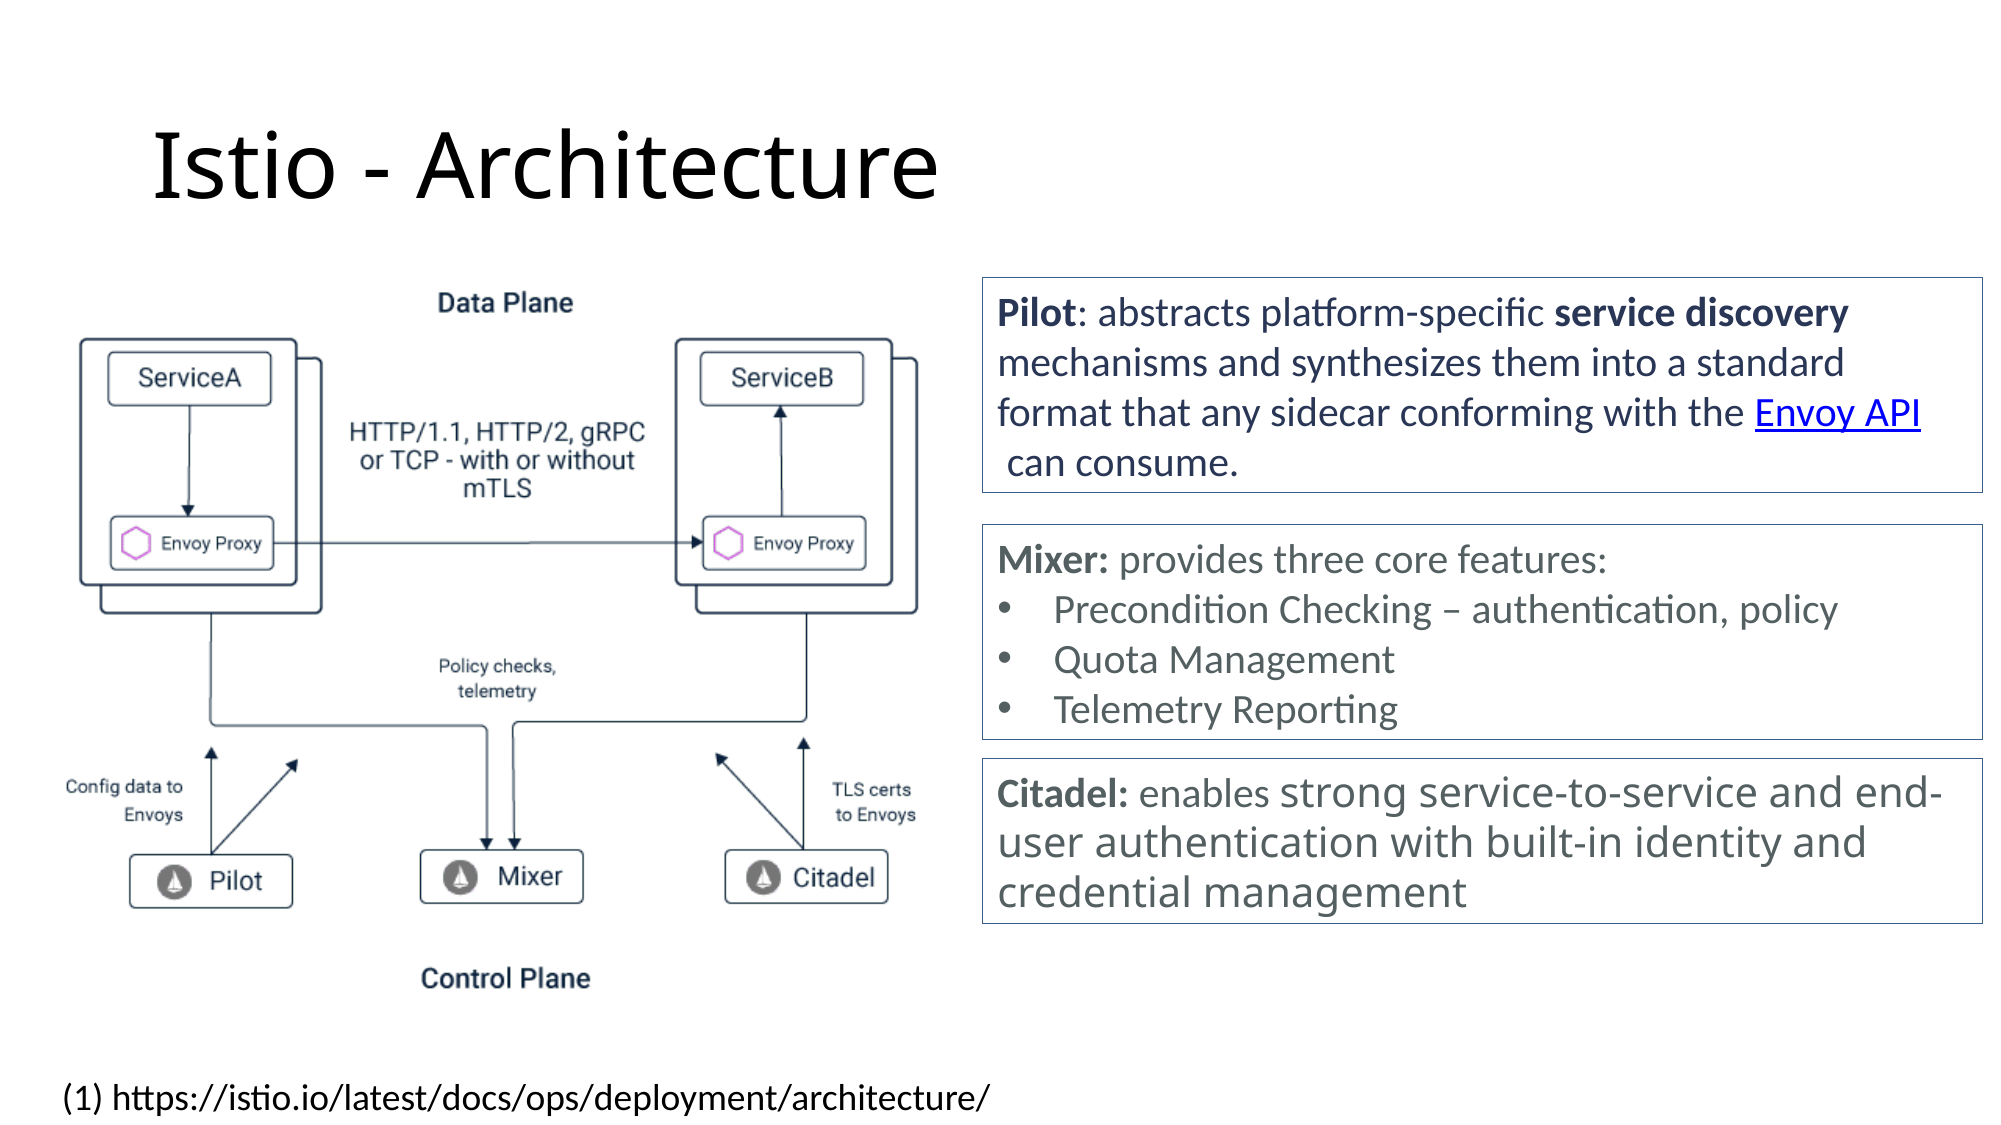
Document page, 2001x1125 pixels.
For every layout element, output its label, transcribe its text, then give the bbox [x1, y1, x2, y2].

picture [44, 276, 942, 1009]
text_box Istio - Architecture [137, 59, 1863, 278]
text_box Citadel: enables strong service-to-service and end-user authentication with built-in identity and credential management [982, 758, 1983, 924]
text_box Pilot: abstracts platform-specific service discovery mechanisms and synthesizes them into a standard format that any sidecar conforming with the Envoy API can consume. [982, 277, 1983, 493]
text_box Mixer: provides three core features: Precondition Checking – authentication, policy Quota Management Telemetry Reporting [982, 524, 1983, 740]
text_box (1) https://istio.io/latest/docs/ops/deployment/architecture/ [47, 1065, 1006, 1125]
